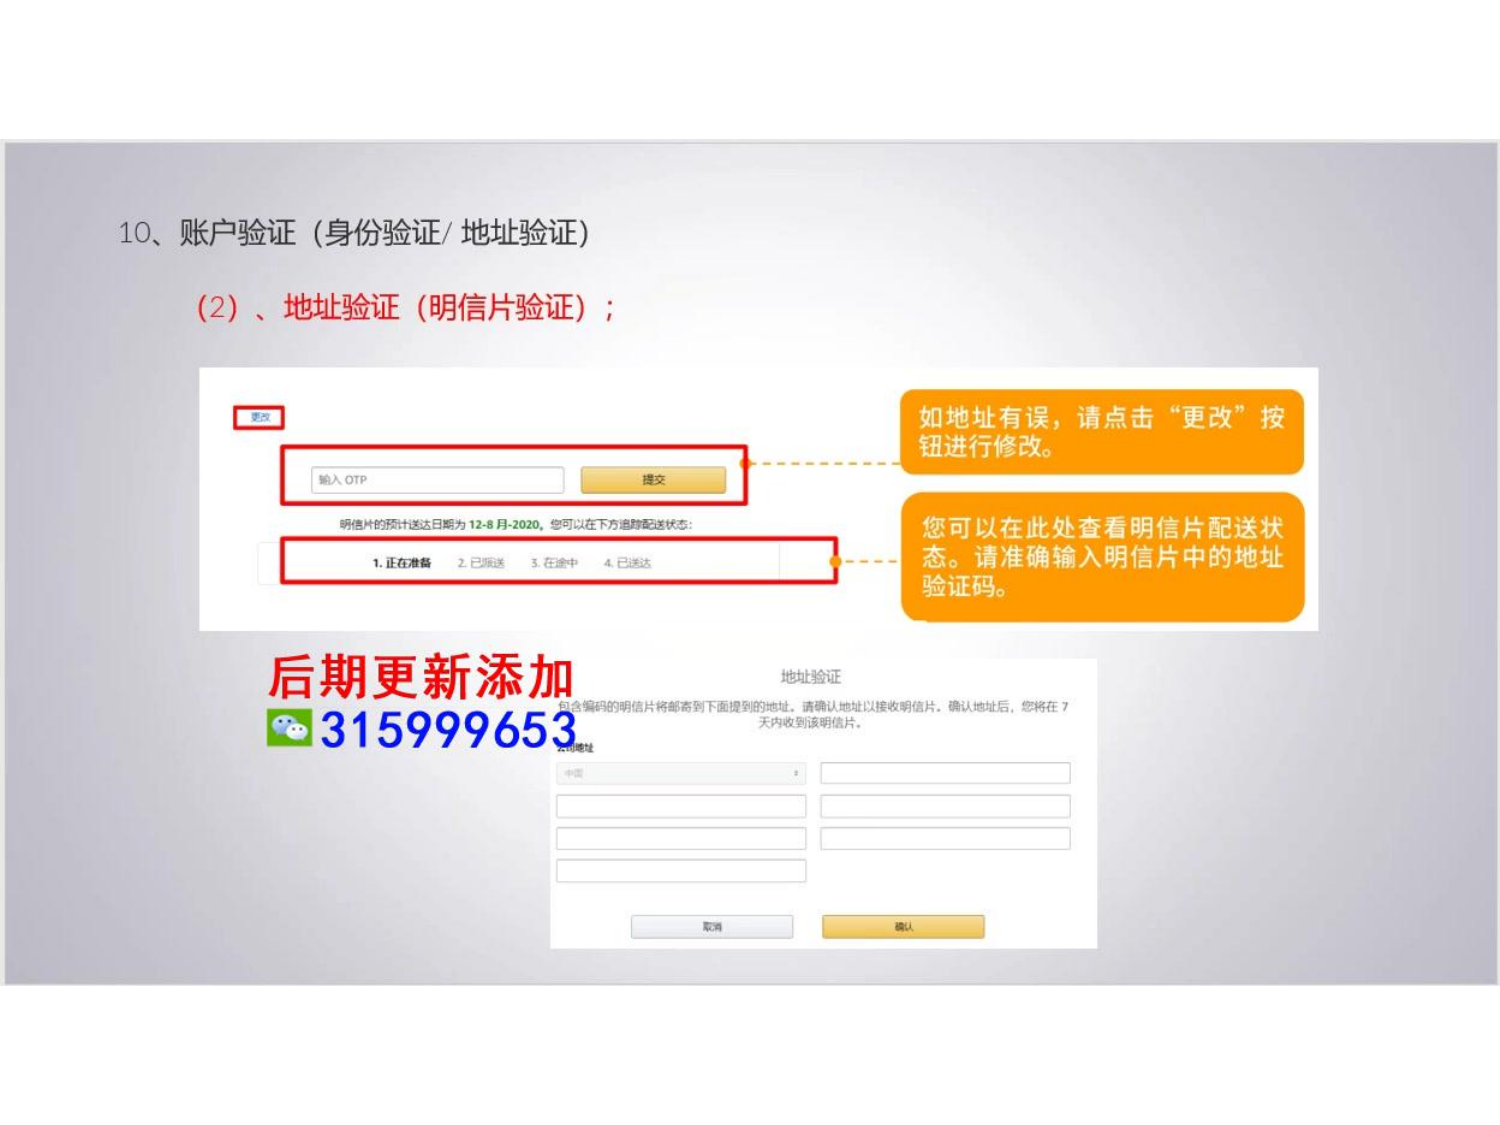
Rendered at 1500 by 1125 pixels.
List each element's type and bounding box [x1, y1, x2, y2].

picture [0, 139, 1500, 986]
